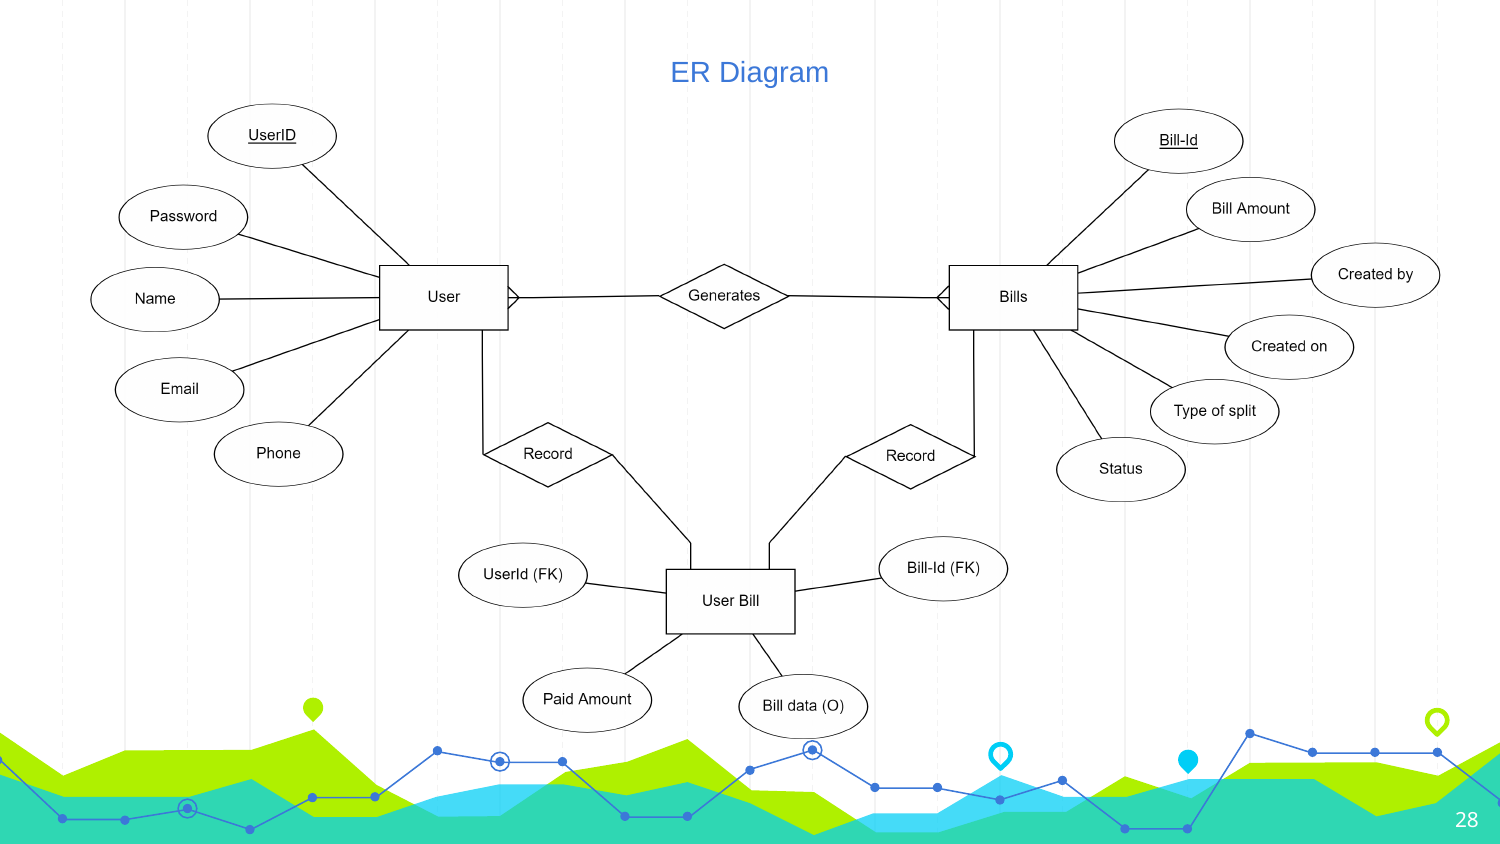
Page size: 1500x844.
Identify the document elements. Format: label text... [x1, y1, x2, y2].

picture [81, 95, 1449, 748]
slide_number 28 [1403, 791, 1494, 844]
text_box ER Diagram [371, 45, 1129, 94]
